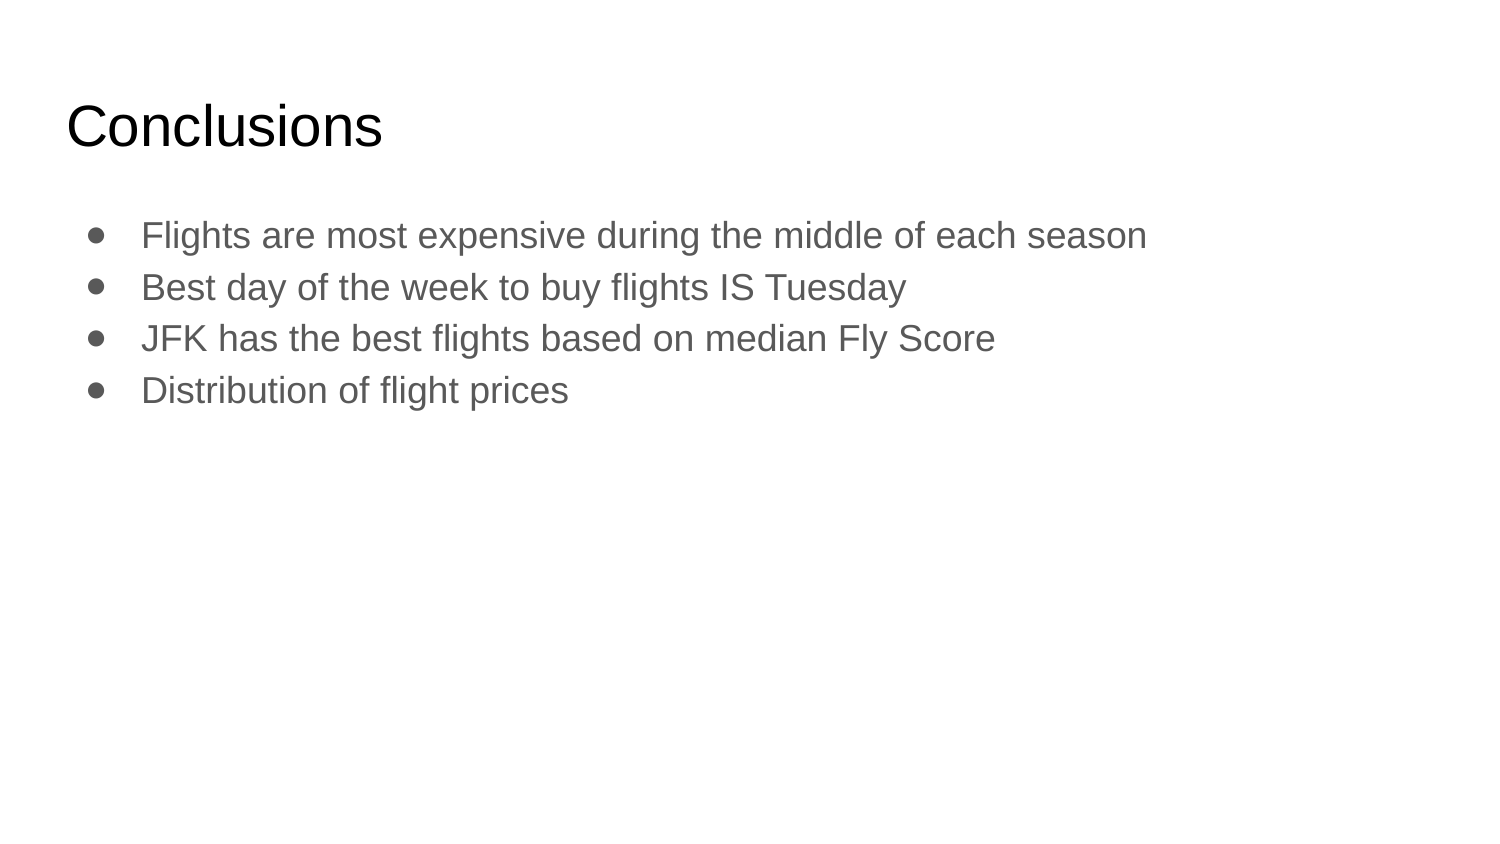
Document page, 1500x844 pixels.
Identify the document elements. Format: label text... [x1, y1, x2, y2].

list Flights are most expensive during the middle of each season Best day of the week to buy flights IS Tuesday JFK has the best flights based on median Fly Score Distribution of flight prices [51, 189, 1449, 750]
title Conclusions [51, 72, 1449, 167]
